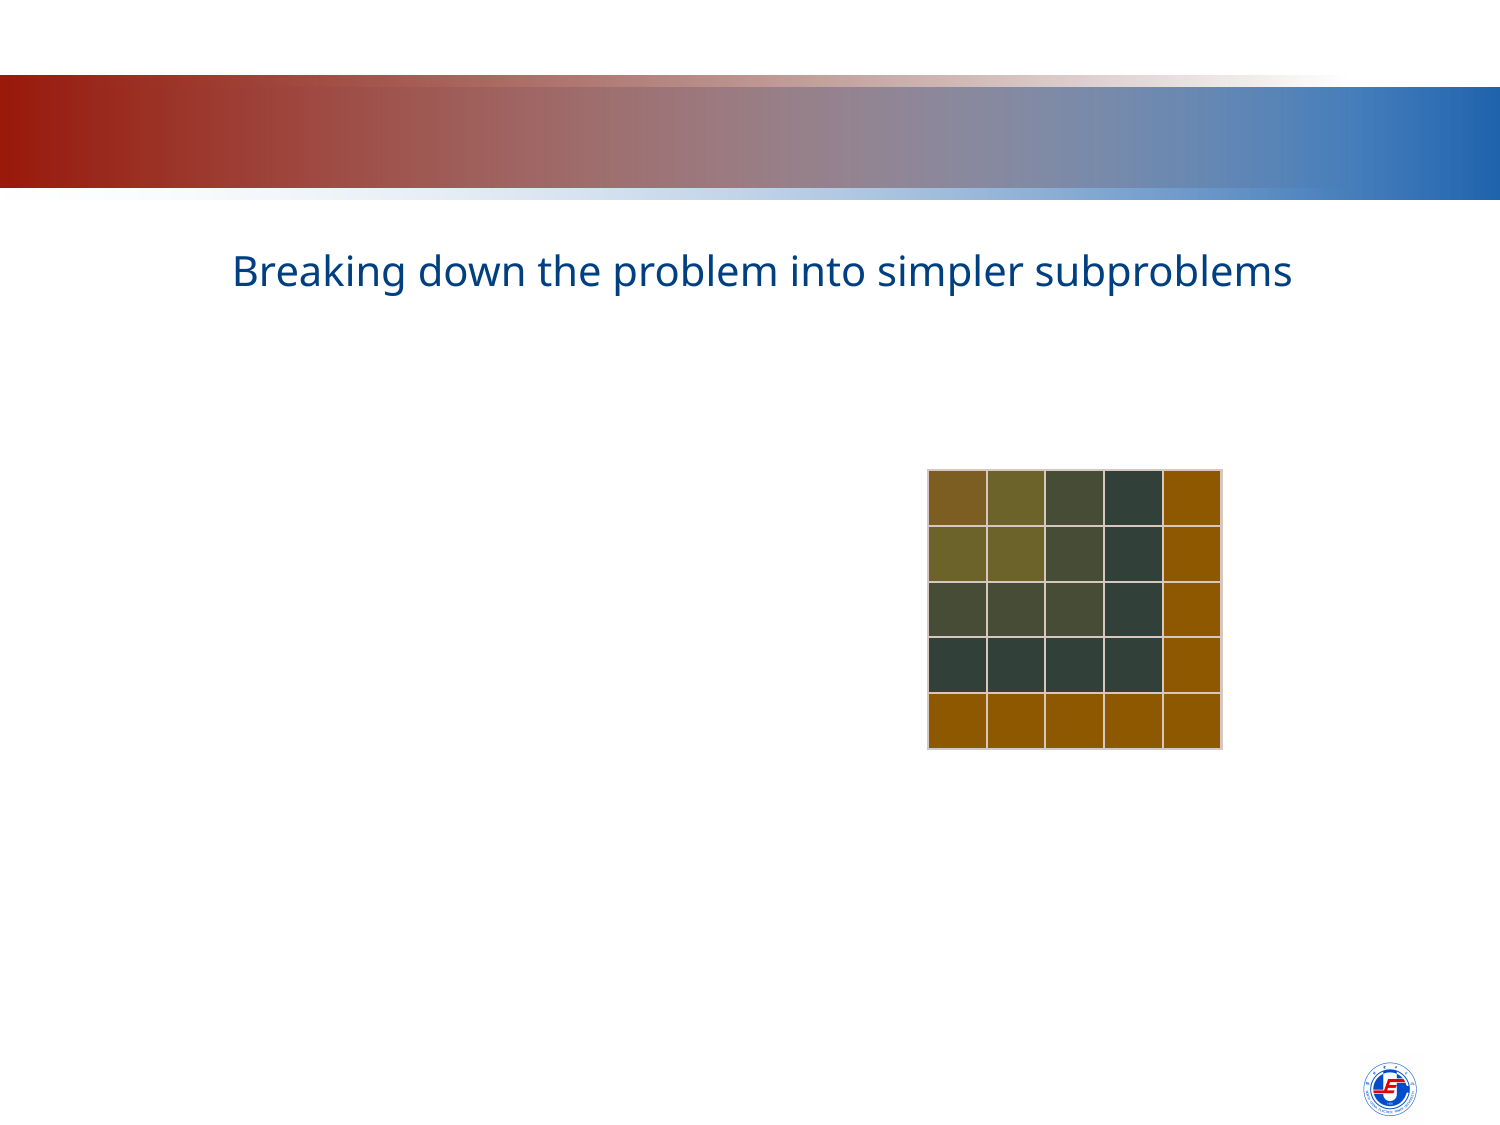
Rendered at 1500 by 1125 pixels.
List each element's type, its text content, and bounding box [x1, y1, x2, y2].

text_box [927, 470, 1163, 694]
text_box Breaking down the problem into simpler subproblems [217, 237, 1308, 303]
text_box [927, 470, 1046, 582]
picture [1359, 1054, 1425, 1125]
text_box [927, 470, 1222, 749]
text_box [927, 470, 1105, 638]
